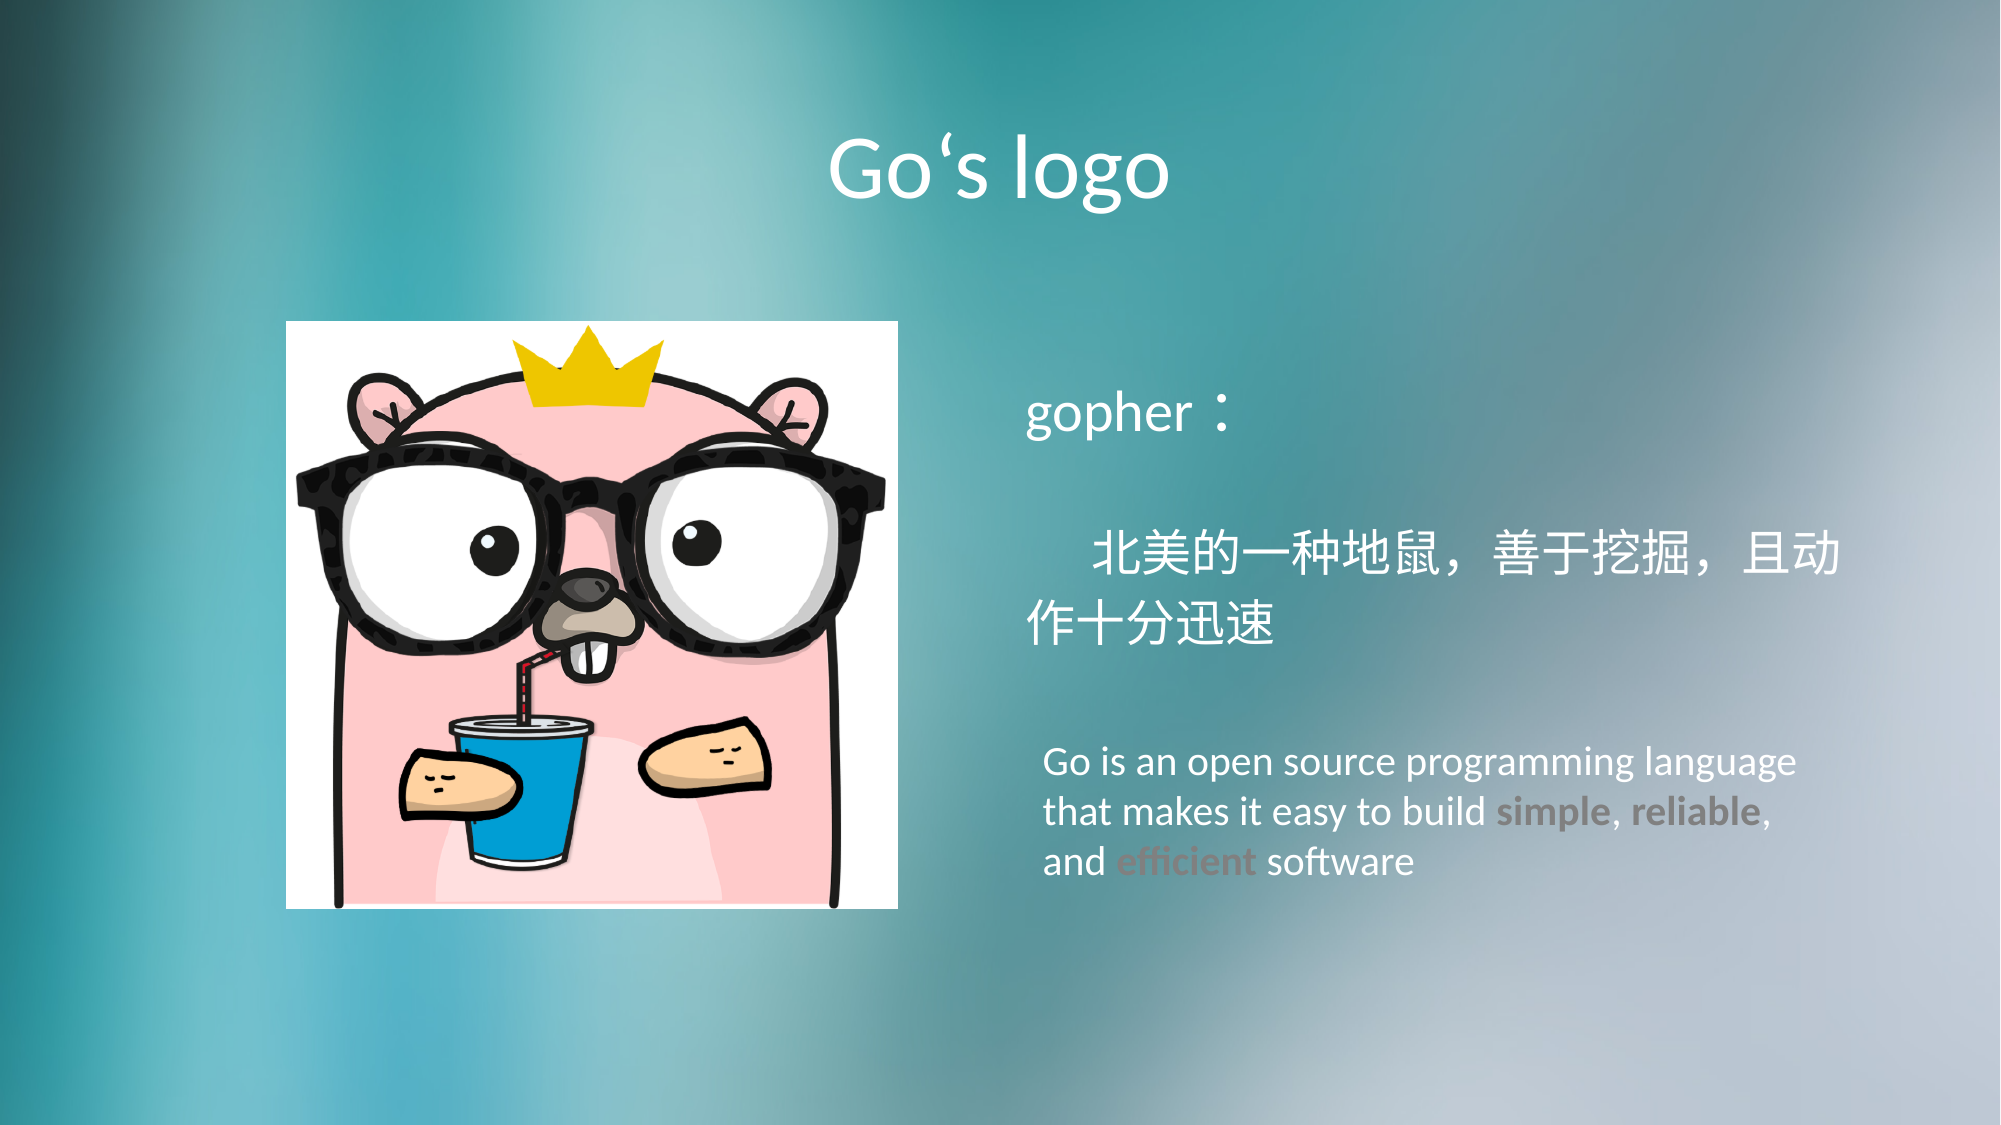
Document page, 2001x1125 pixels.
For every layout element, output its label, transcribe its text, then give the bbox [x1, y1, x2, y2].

title Go‘s logo [137, 59, 1863, 278]
picture [0, 0, 2001, 1125]
text_box gopher： 北美的一种地鼠，善于挖掘，且动作十分迅速 [1010, 365, 1863, 661]
text_box Go is an open source programming language that makes it easy to build simple, reliable, and efficient software [1027, 726, 1848, 892]
